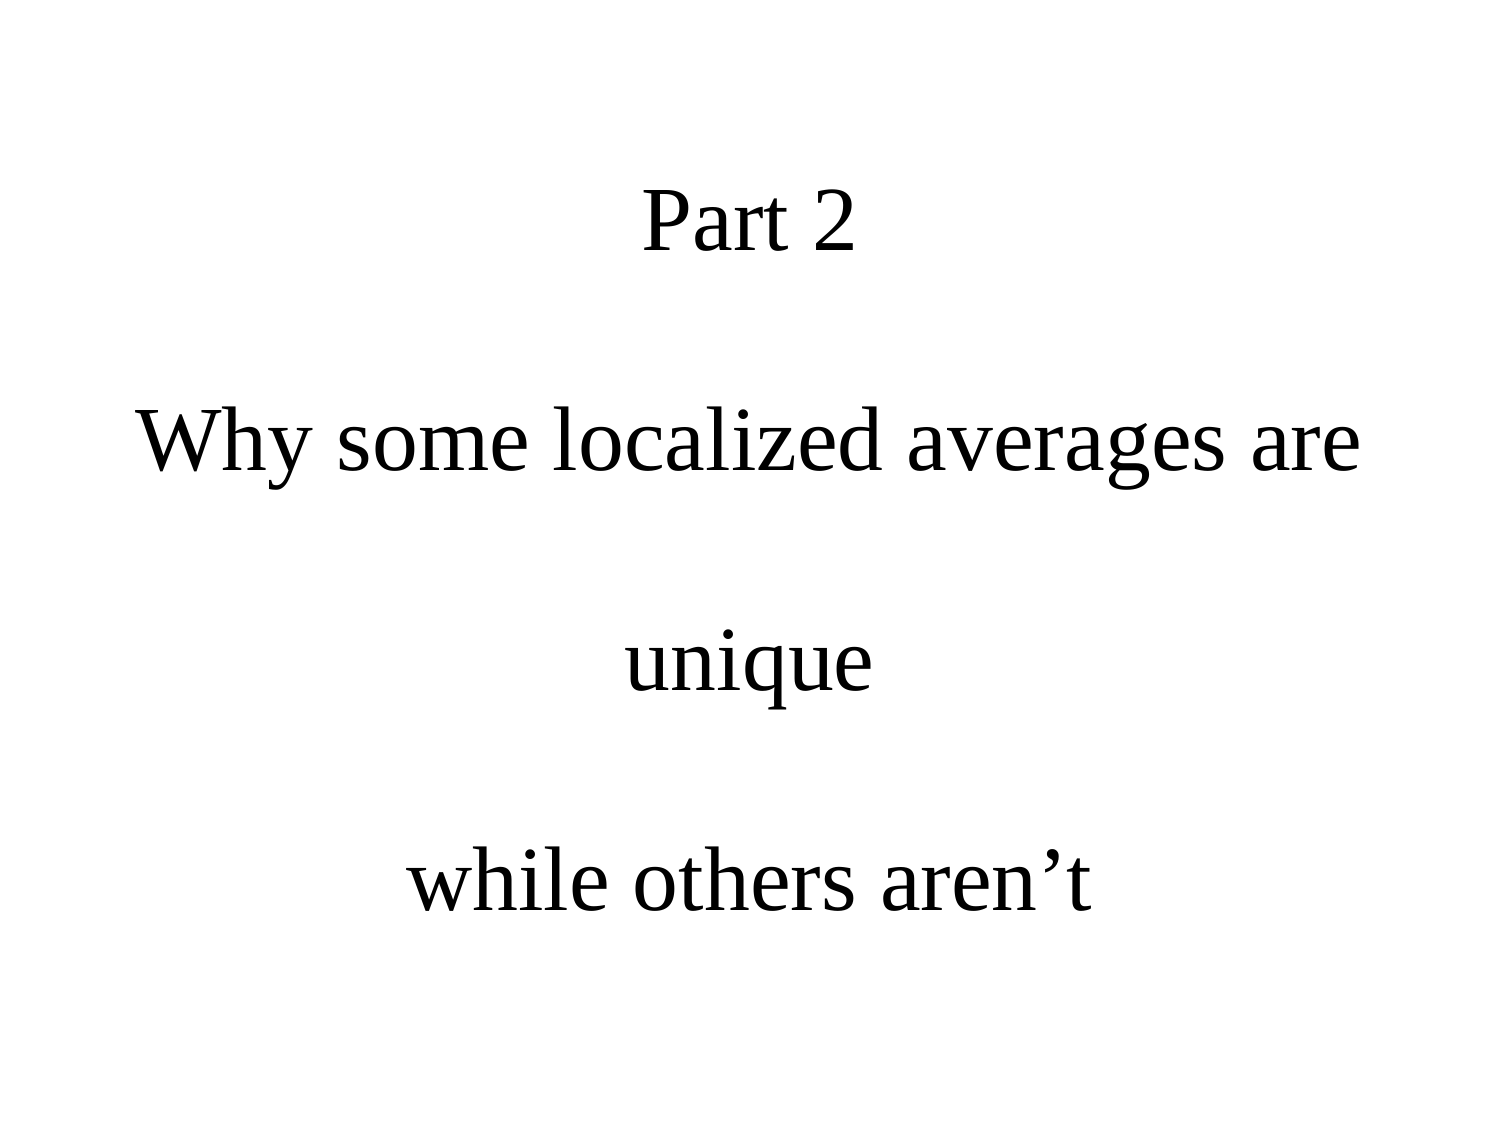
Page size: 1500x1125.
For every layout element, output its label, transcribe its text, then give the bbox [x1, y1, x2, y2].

title Part 2 Why some localized averages are unique while others aren’t [75, 87, 1425, 1000]
